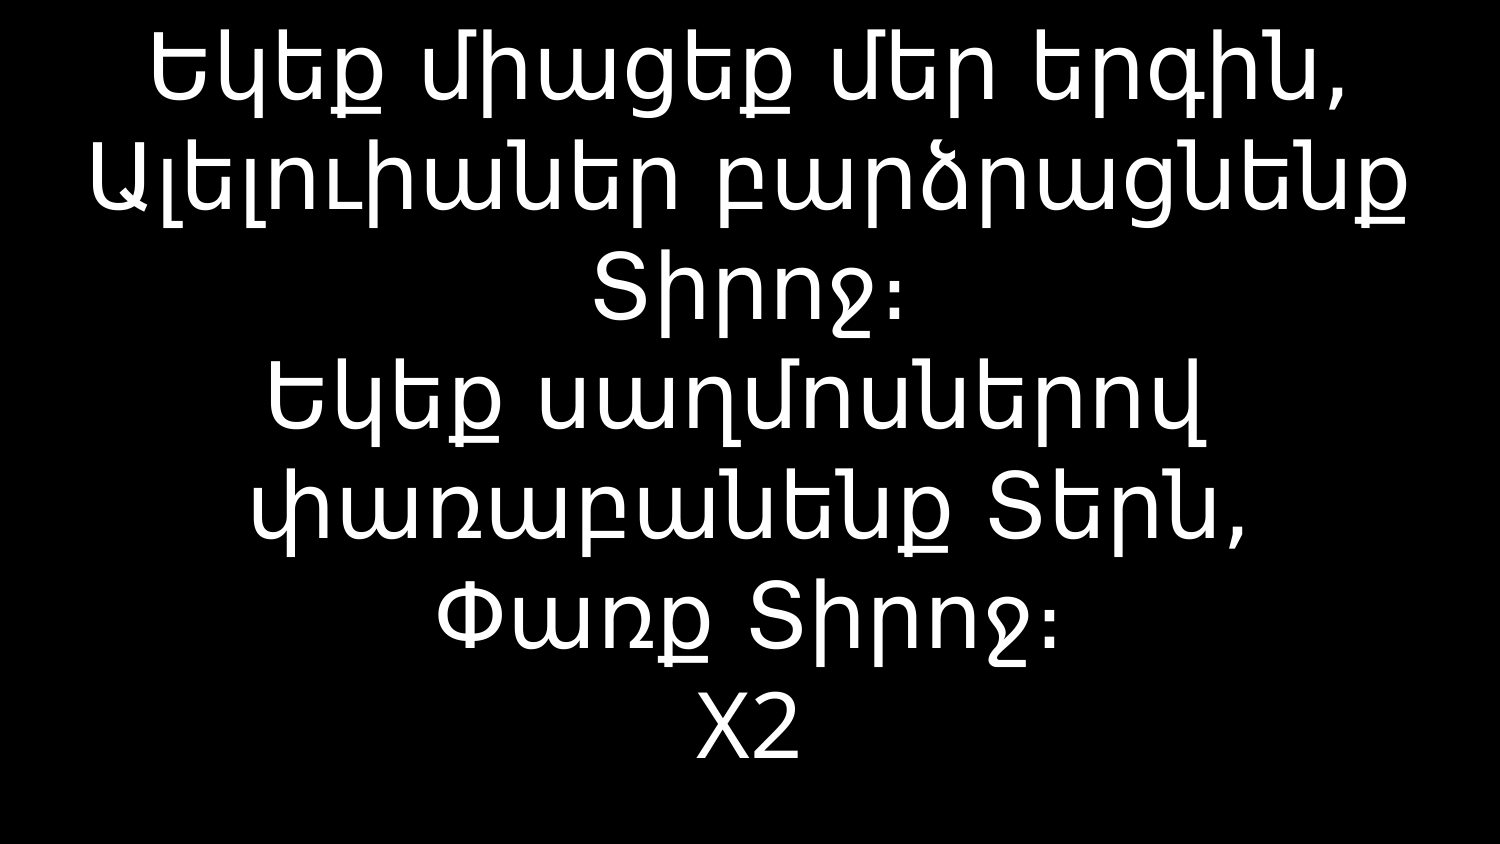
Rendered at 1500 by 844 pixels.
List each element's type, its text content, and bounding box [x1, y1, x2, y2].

title Եկեք միացեք մեր երգին, Ալելուիաներ բարձրացնենք Տիրոջ։ Եկեք սաղմոսներով փառաբանենք Տերն, Փառք Տիրոջ։ X2 [0, 0, 1500, 844]
